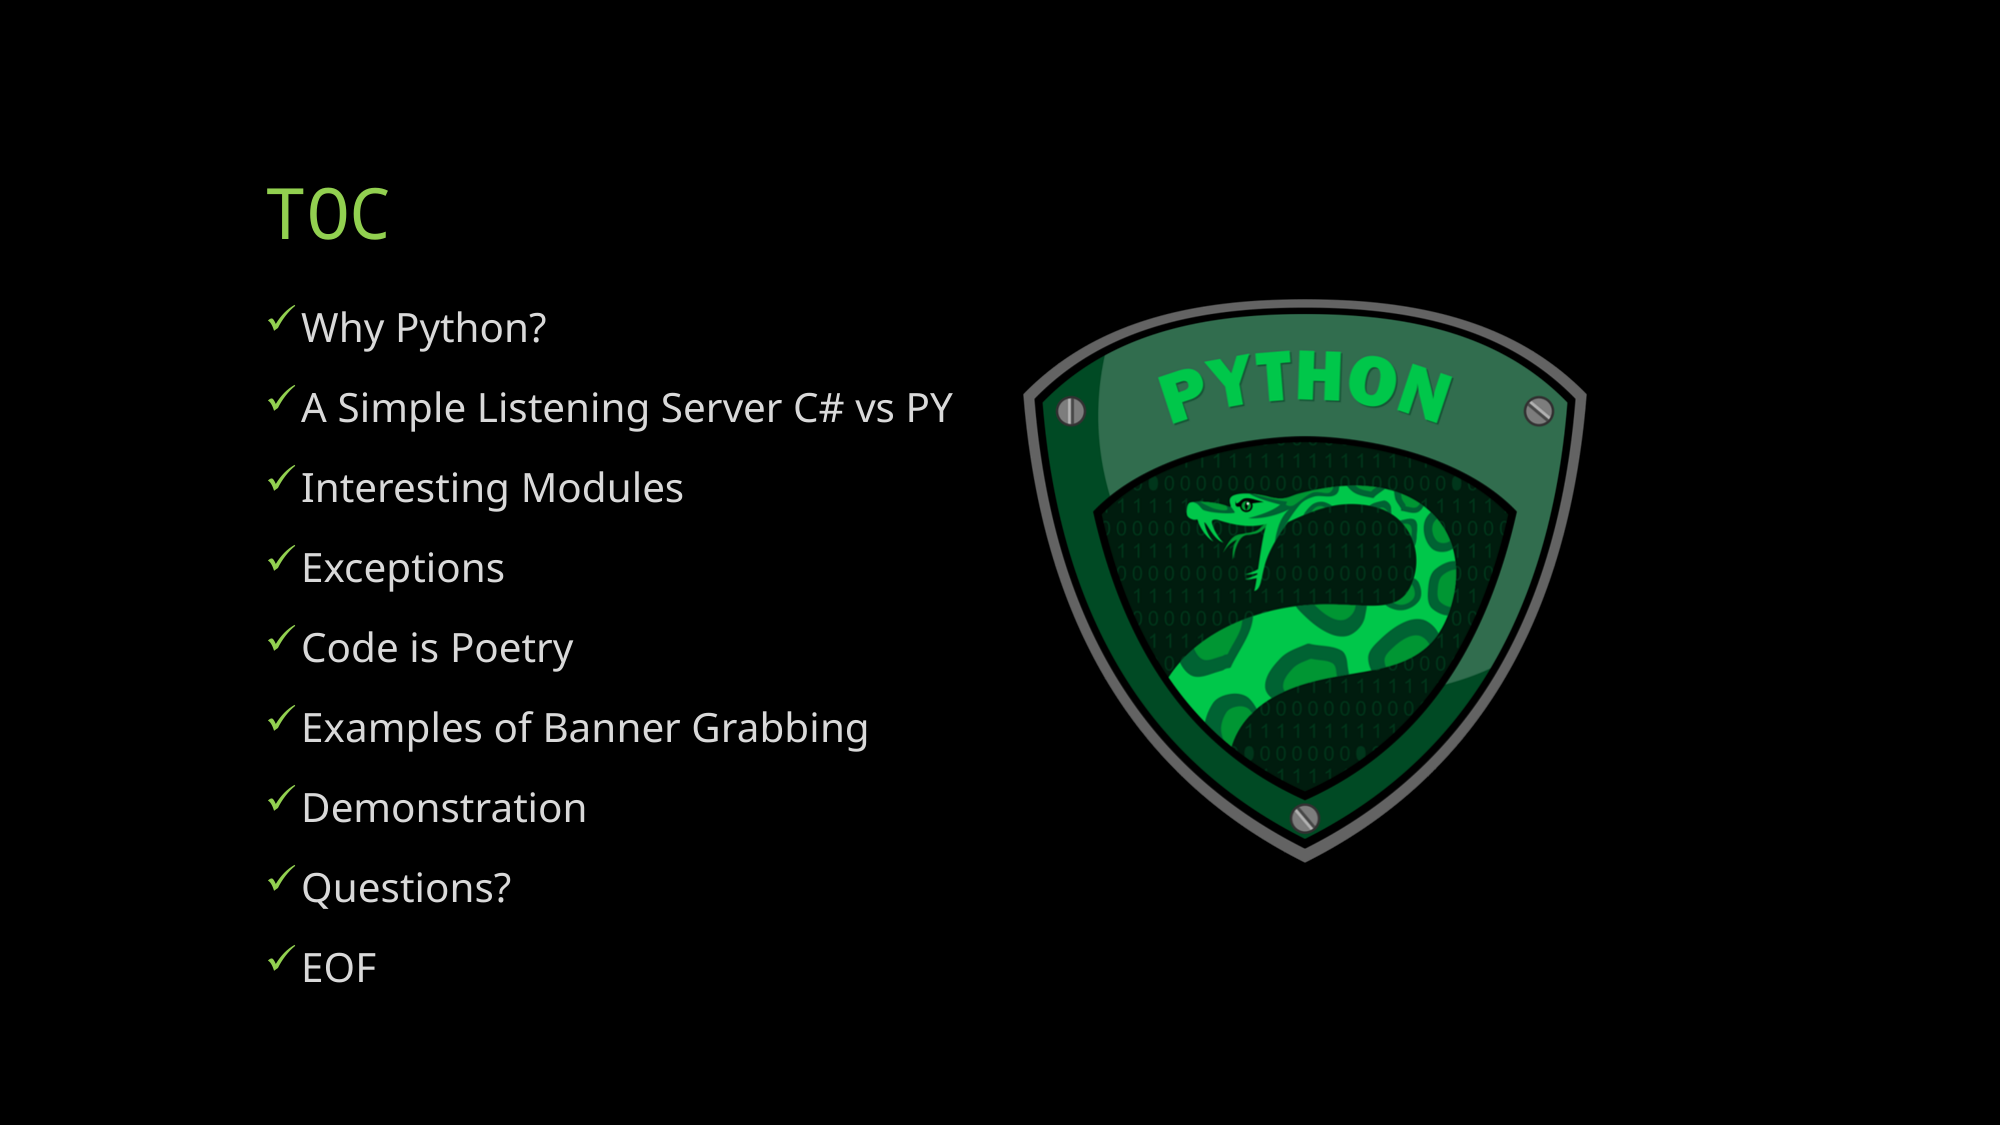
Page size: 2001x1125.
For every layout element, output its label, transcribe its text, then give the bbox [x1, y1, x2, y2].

picture [1023, 299, 1587, 863]
list Why Python? A Simple Listening Server C# vs PY Interesting Modules Exceptions Code is Poetry Examples of Banner Grabbing Demonstration Questions? EOF [249, 299, 1750, 1000]
title TOC [249, 75, 1750, 263]
